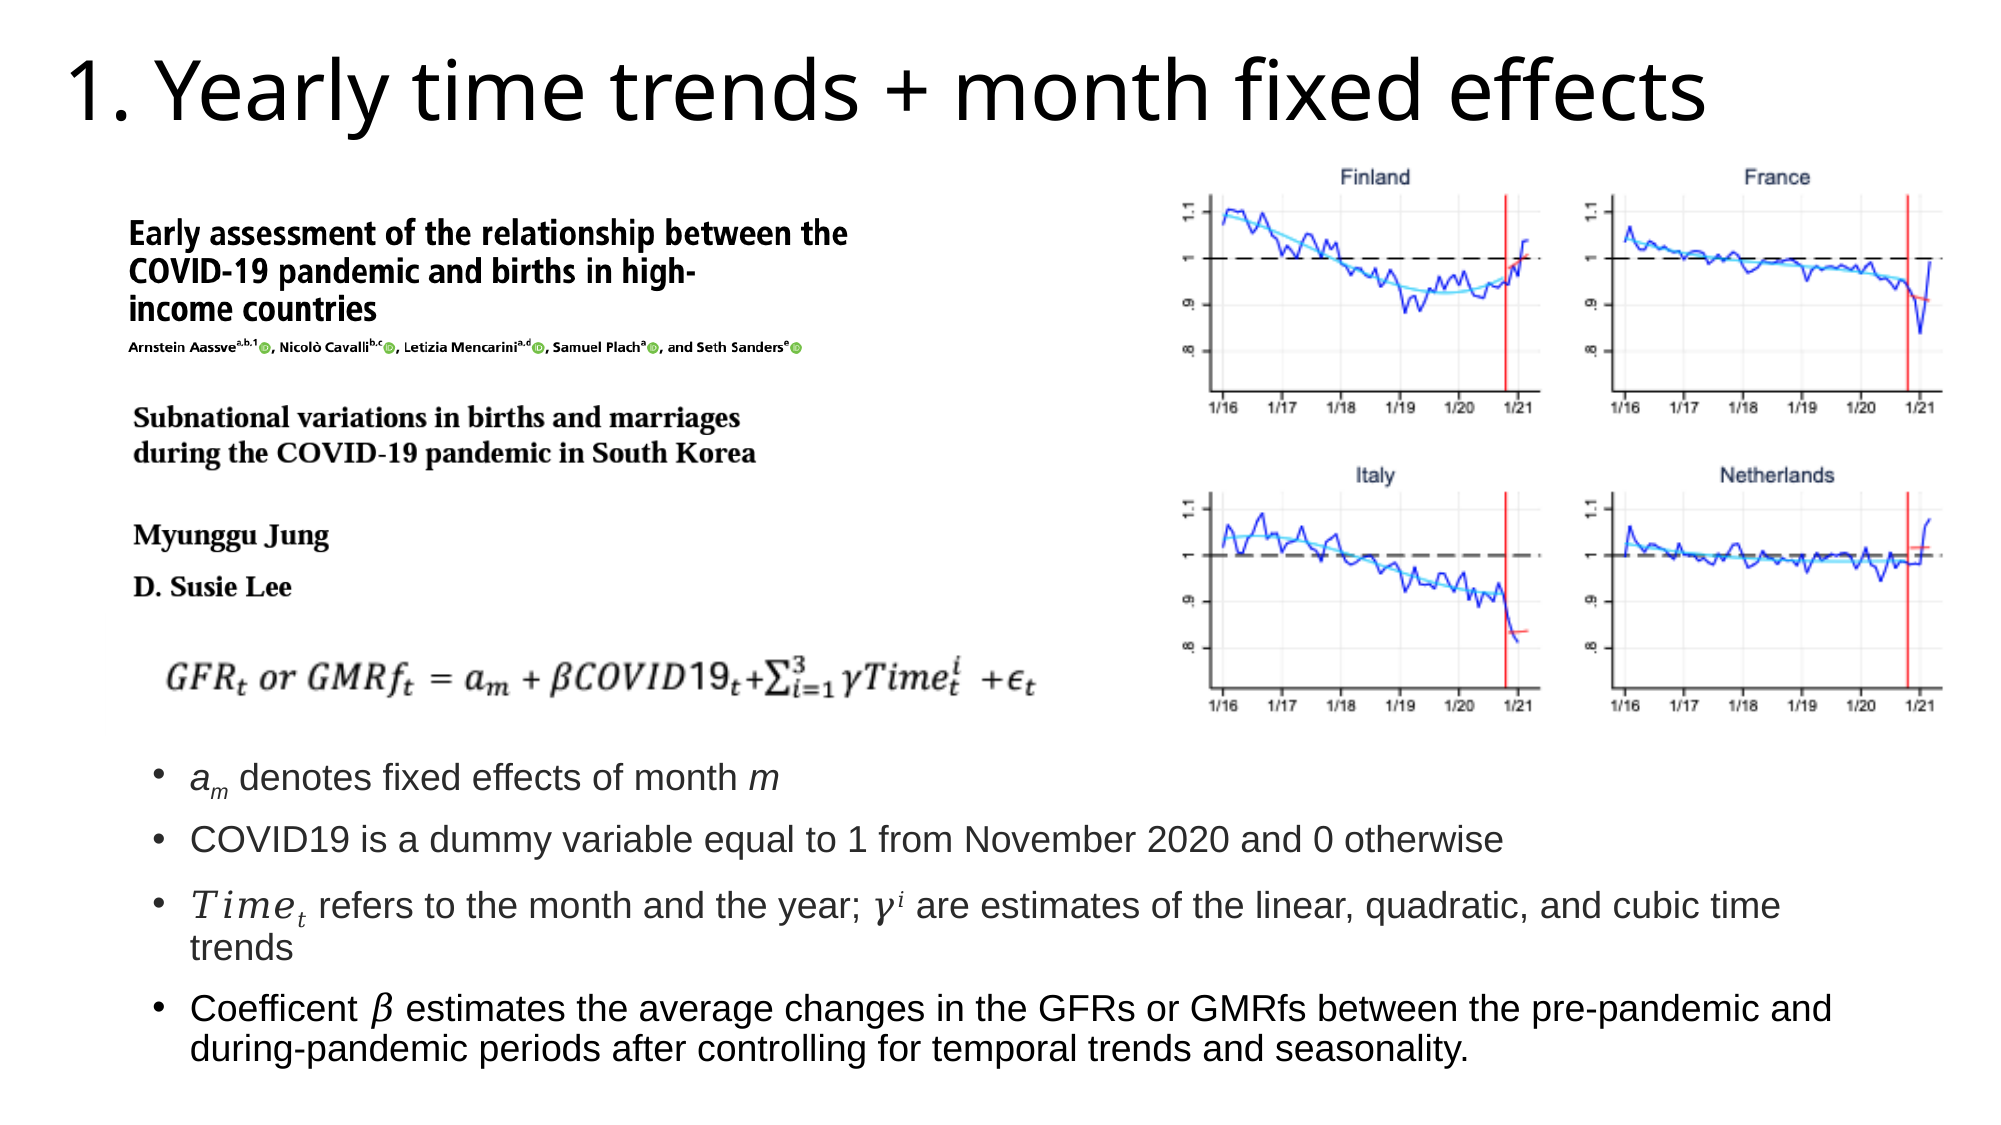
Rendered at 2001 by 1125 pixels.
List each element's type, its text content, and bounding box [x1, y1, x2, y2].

picture [1140, 153, 1973, 736]
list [117, 192, 860, 368]
text_box am denotes fixed effects of month m COVID19 is a dummy variable equal to 1 from November 2020 and 0 otherwise 𝑇𝑖𝑚𝑒𝑡 refers to the month and the year; 𝛾𝑖 are estimates of the linear, quadratic, and cubic time trends Coefficent 𝛽 estimates the average changes in the GFRs or GMRfs between the pre-pandemic and during-pandemic periods after controlling for temporal trends and seasonality. [137, 745, 1863, 1125]
title 1. Yearly time trends + month fixed effects [48, 5, 1828, 181]
picture [104, 393, 1064, 736]
